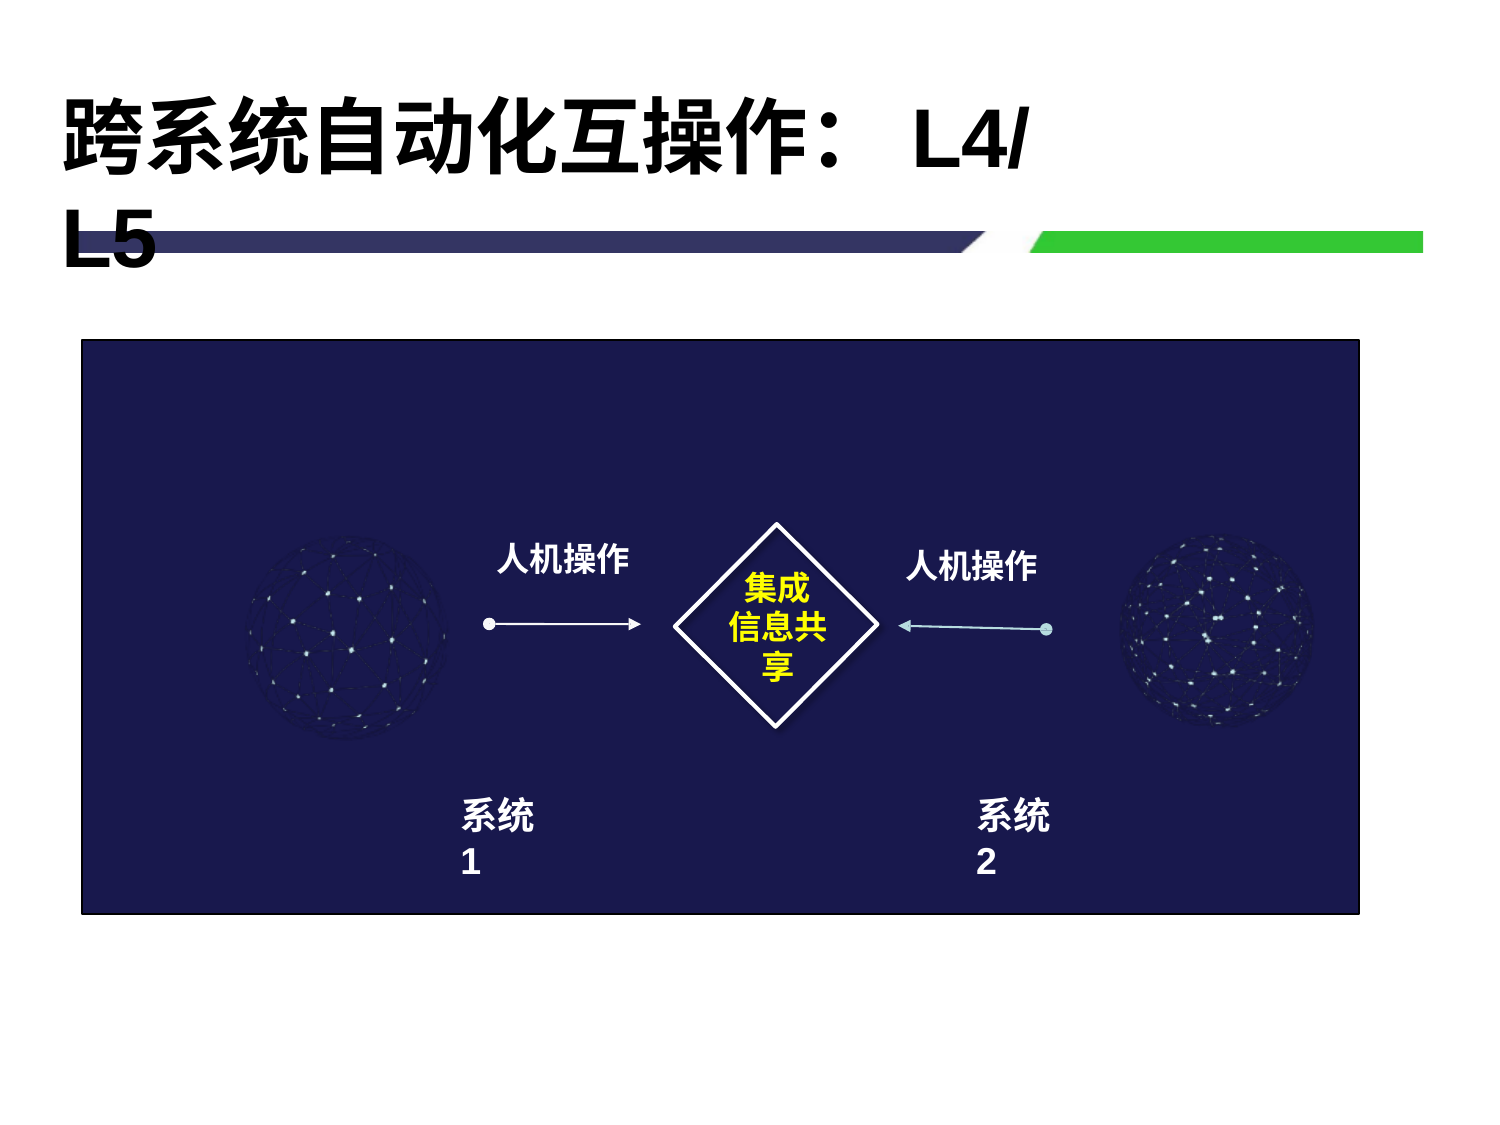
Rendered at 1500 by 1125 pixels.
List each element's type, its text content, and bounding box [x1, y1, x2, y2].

text_box [1119, 533, 1315, 729]
text_box 系统1 [460, 790, 559, 883]
text_box 集成 信息共 享 [727, 564, 830, 687]
text_box [483, 617, 642, 631]
text_box [674, 574, 727, 679]
text_box 人机操作 [496, 536, 632, 579]
text_box [668, 517, 893, 742]
text_box [735, 687, 815, 727]
text_box [244, 535, 450, 742]
text_box 人机操作 [905, 543, 1041, 586]
text_box [82, 339, 1360, 914]
text_box [898, 619, 1053, 636]
picture [1116, 231, 1424, 253]
title 跨系统自动化互操作：L4/L5 [59, 82, 1116, 285]
text_box 系统2 [976, 790, 1075, 883]
text_box [737, 524, 817, 564]
text_box [830, 577, 878, 672]
